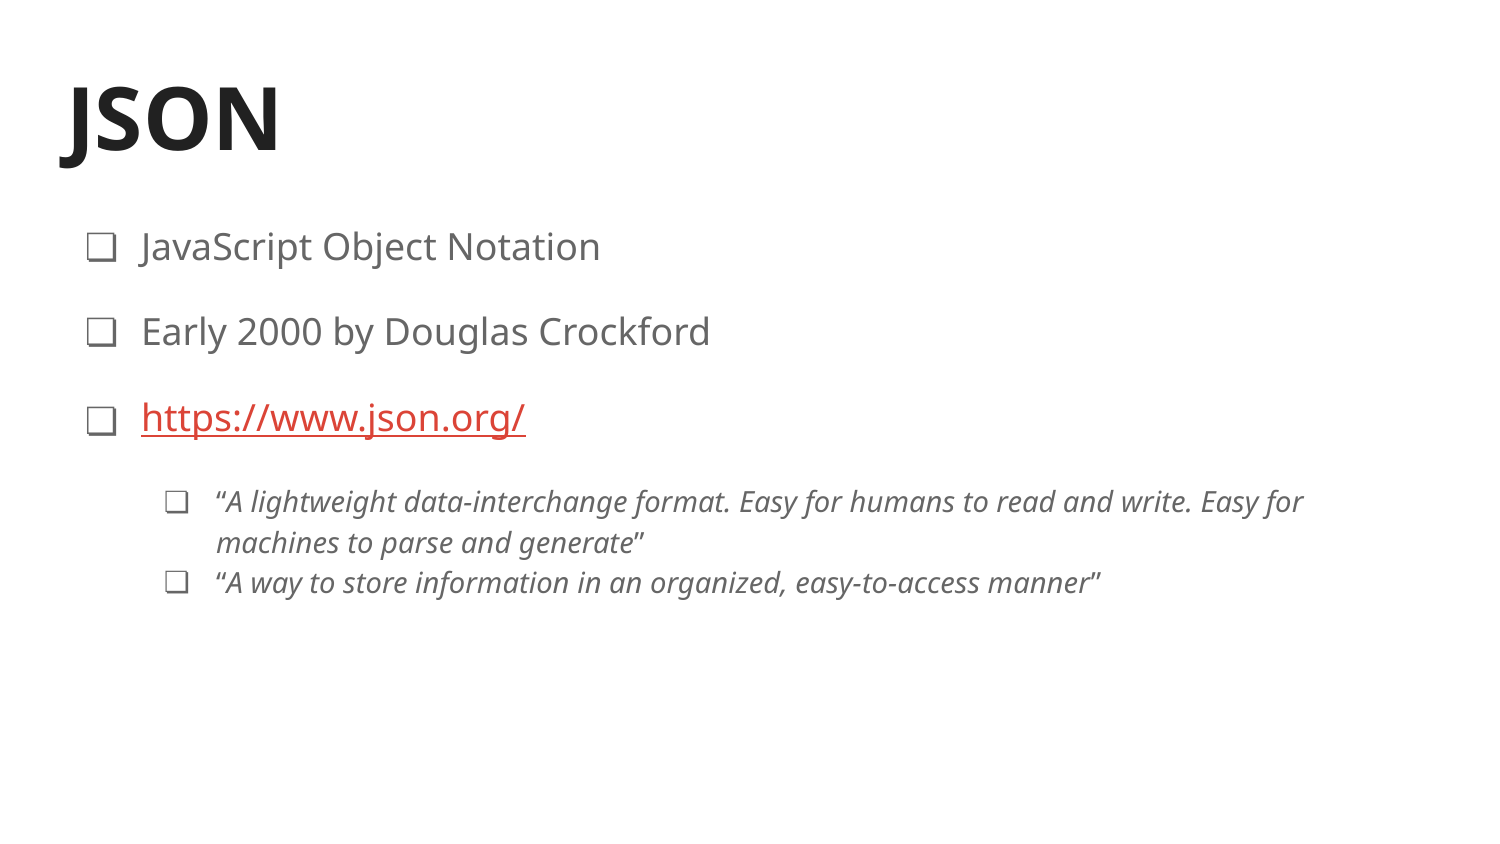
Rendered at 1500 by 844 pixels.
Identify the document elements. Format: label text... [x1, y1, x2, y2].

title JSON [51, 48, 1449, 180]
list JavaScript Object Notation Early 2000 by Douglas Crockford https://www.json.org/ “A lightweight data-interchange format. Easy for humans to read and write. Easy for machines to parse and generate” “A way to store information in an organized, easy-to-access manner” [51, 201, 1449, 750]
